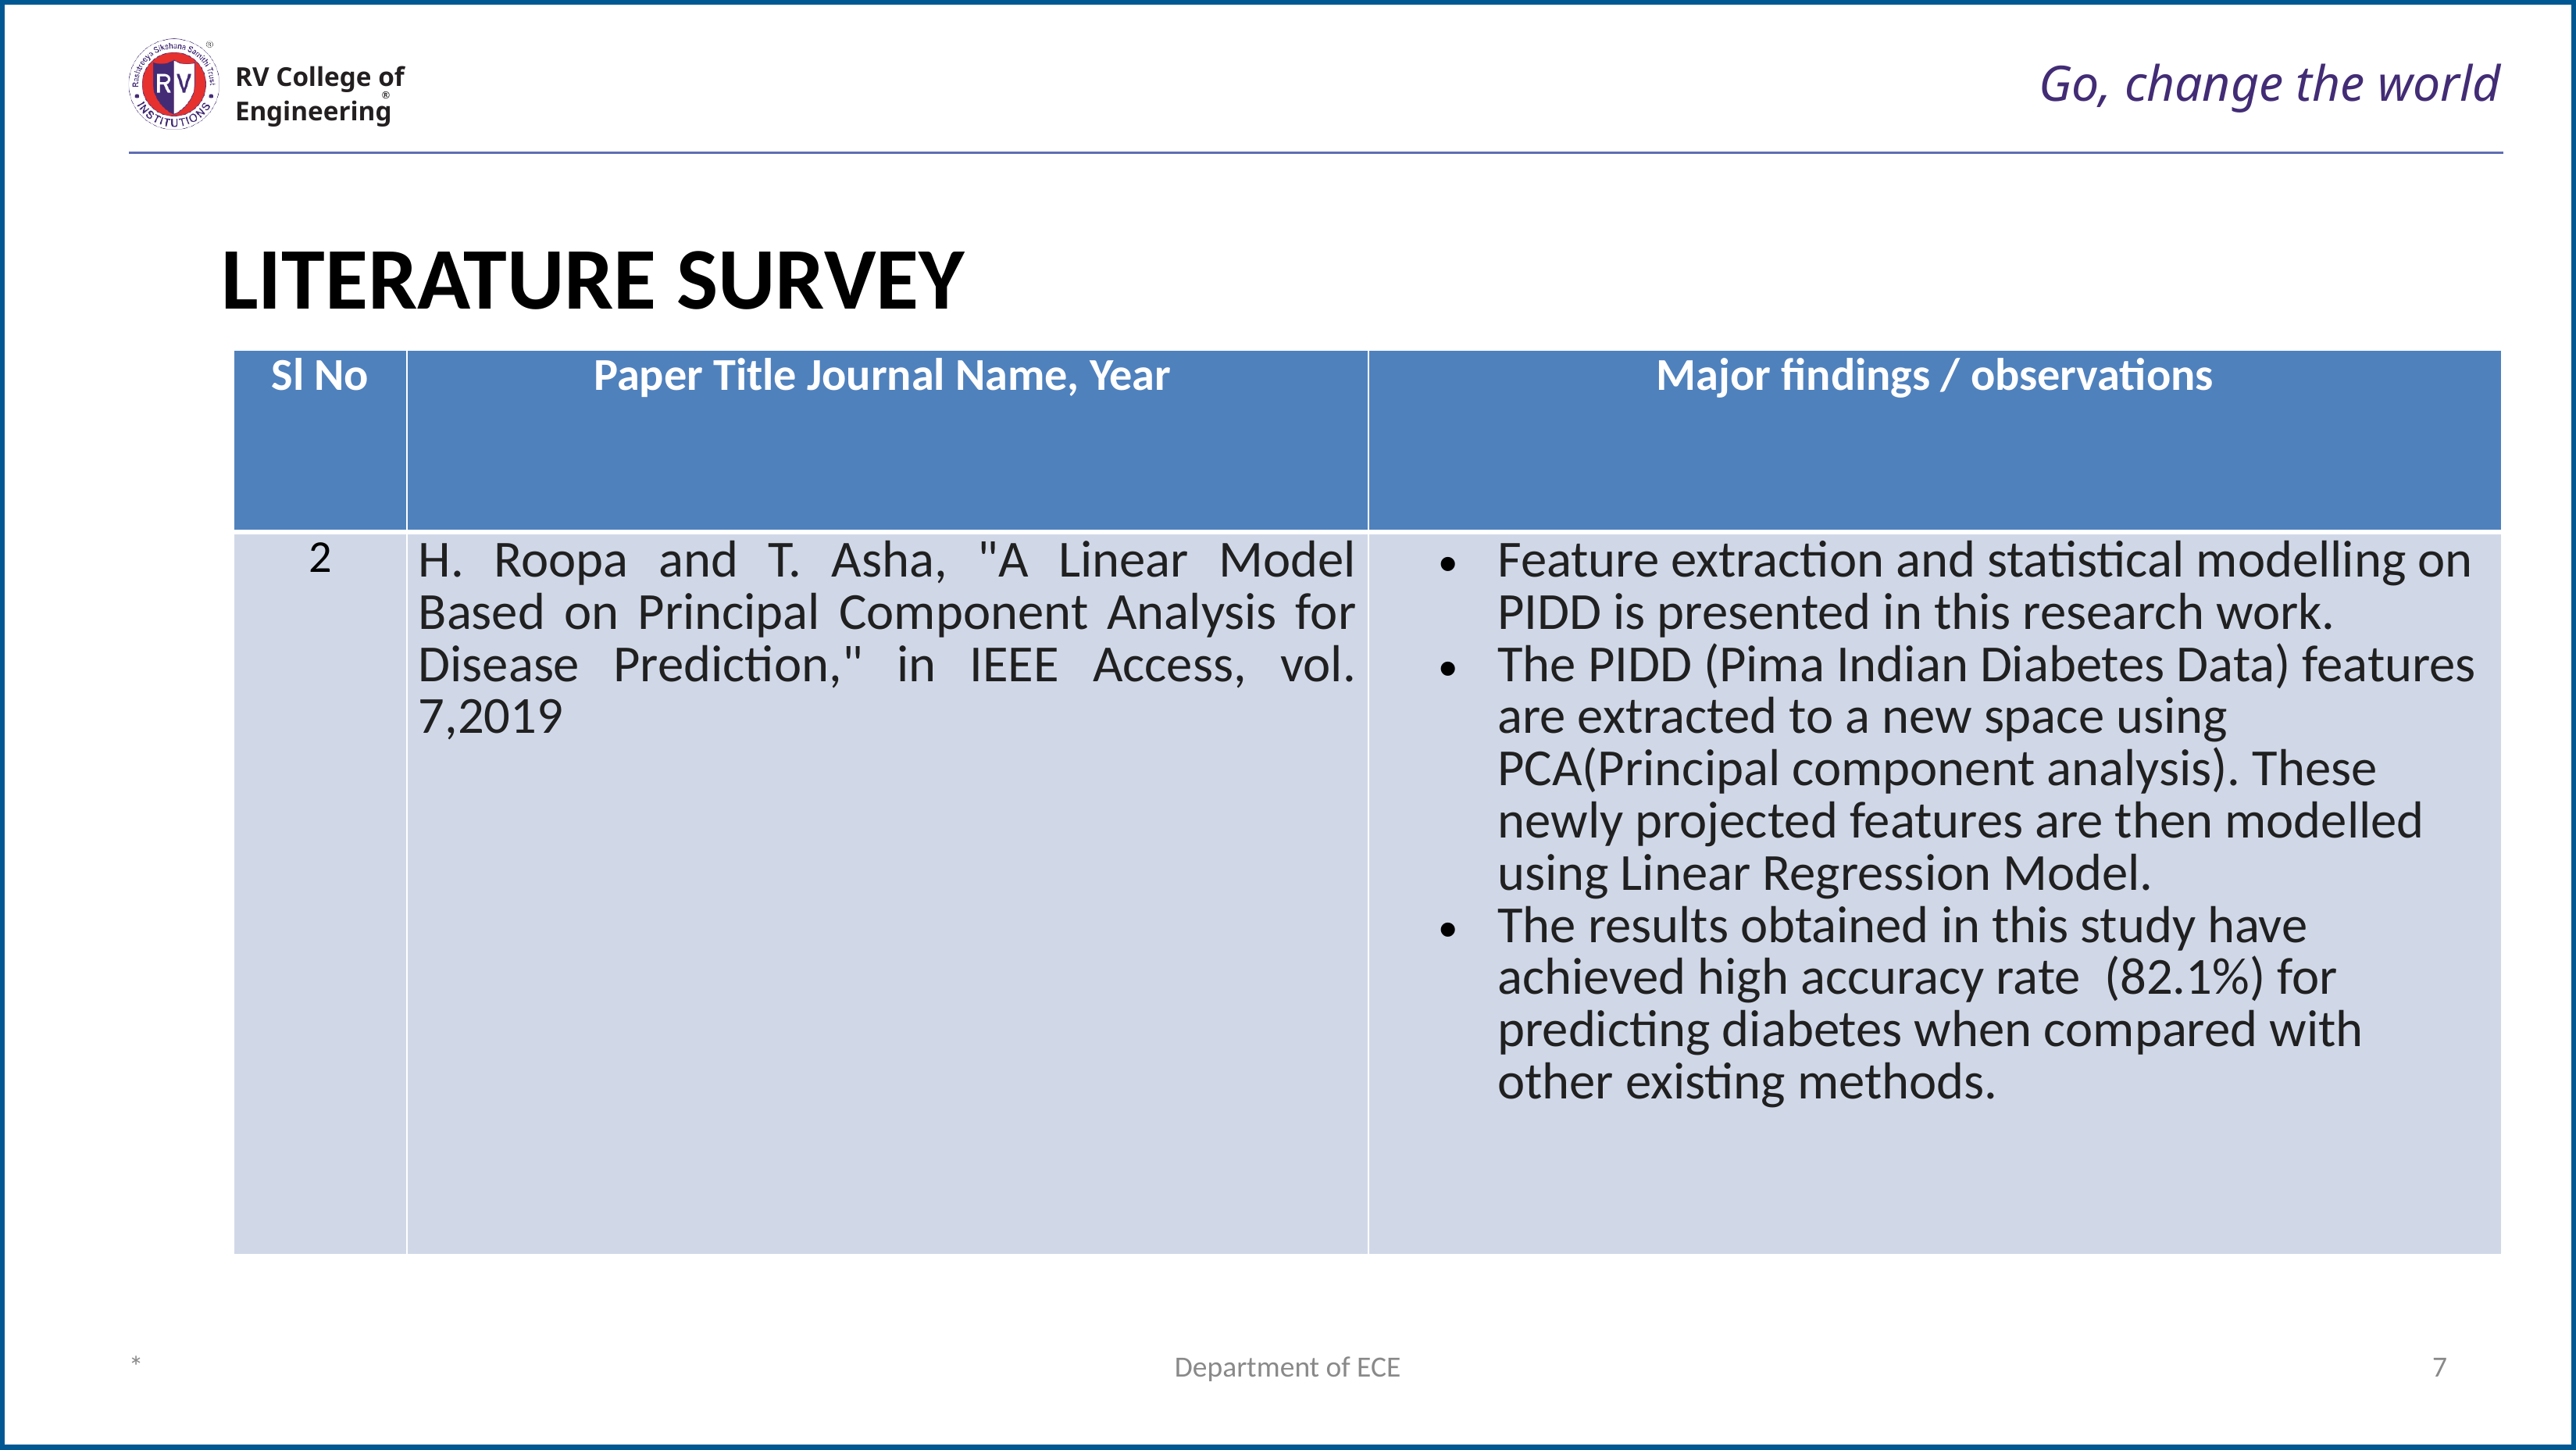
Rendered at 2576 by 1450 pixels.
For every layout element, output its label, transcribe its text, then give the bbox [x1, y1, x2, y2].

text_box [128, 38, 219, 130]
table_cell Feature extraction and statistical modelling on PIDD is presented in this research work. The PIDD (Pima Indian Diabetes Data) features are extracted to a new space using PCA(Principal component analysis). These newly projected features are then modelled using Linear Regression Model. The results obtained in this study have achieved high accuracy rate (82.1%) for predicting diabetes when compared with other existing methods. [1369, 534, 2501, 1254]
table_cell 2 [234, 534, 406, 1254]
text_box [0, 0, 2576, 1450]
table_header Major findings / observations [1369, 351, 2501, 530]
text_box RV College of Engineering [233, 55, 409, 127]
table_header Paper Title Journal Name, Year [408, 351, 1368, 530]
table_cell H. Roopa and T. Asha, "A Linear Model Based on Principal Component Analysis for Disease Prediction," in IEEE Access, vol. 7,2019 [408, 534, 1368, 1254]
title Go, change the world [2029, 52, 2502, 295]
text_box 7 [1854, 1348, 2447, 1384]
text_box * [128, 1348, 722, 1384]
text_box LITERATURE SURVEY [219, 220, 1532, 327]
table_header Sl No [234, 351, 406, 530]
text_box Department of ECE [876, 1348, 1700, 1384]
